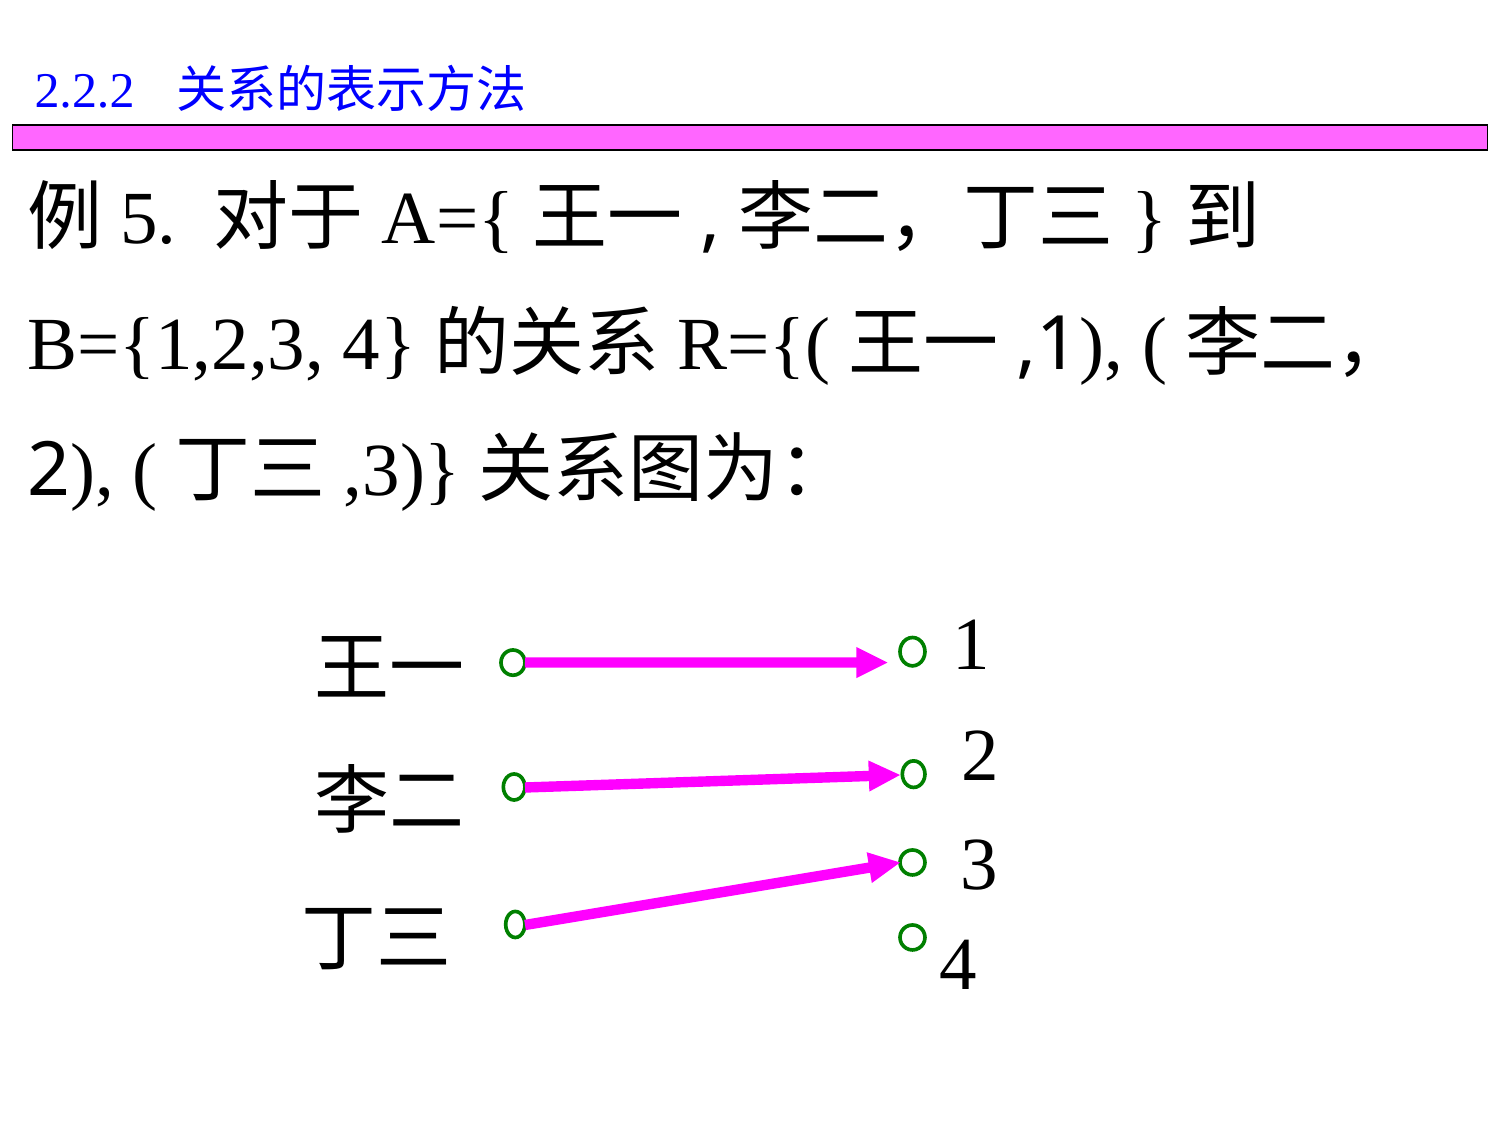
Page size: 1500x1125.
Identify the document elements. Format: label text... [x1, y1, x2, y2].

text_box [900, 924, 924, 950]
text_box [900, 849, 925, 875]
text_box [902, 760, 925, 788]
text_box 李二 [299, 744, 606, 850]
text_box 王一 [300, 612, 616, 718]
text_box [900, 637, 925, 666]
text_box 例5. 对于A={王一,李二，丁三}到B={1,2,3, 4}的关系R={(王一,1), (李二，2), (丁三,3)}关系图为： [12, 125, 1458, 518]
text_box [524, 656, 888, 669]
text_box [524, 769, 901, 788]
text_box 4 [924, 907, 1007, 1012]
text_box [524, 858, 901, 926]
text_box 2.2.2 关系的表示方法 [19, 49, 588, 125]
text_box 2 [946, 698, 1029, 803]
text_box [1458, 125, 1488, 150]
text_box 丁三 [287, 882, 604, 987]
text_box 1 [937, 587, 1020, 693]
text_box 3 [945, 807, 1028, 912]
